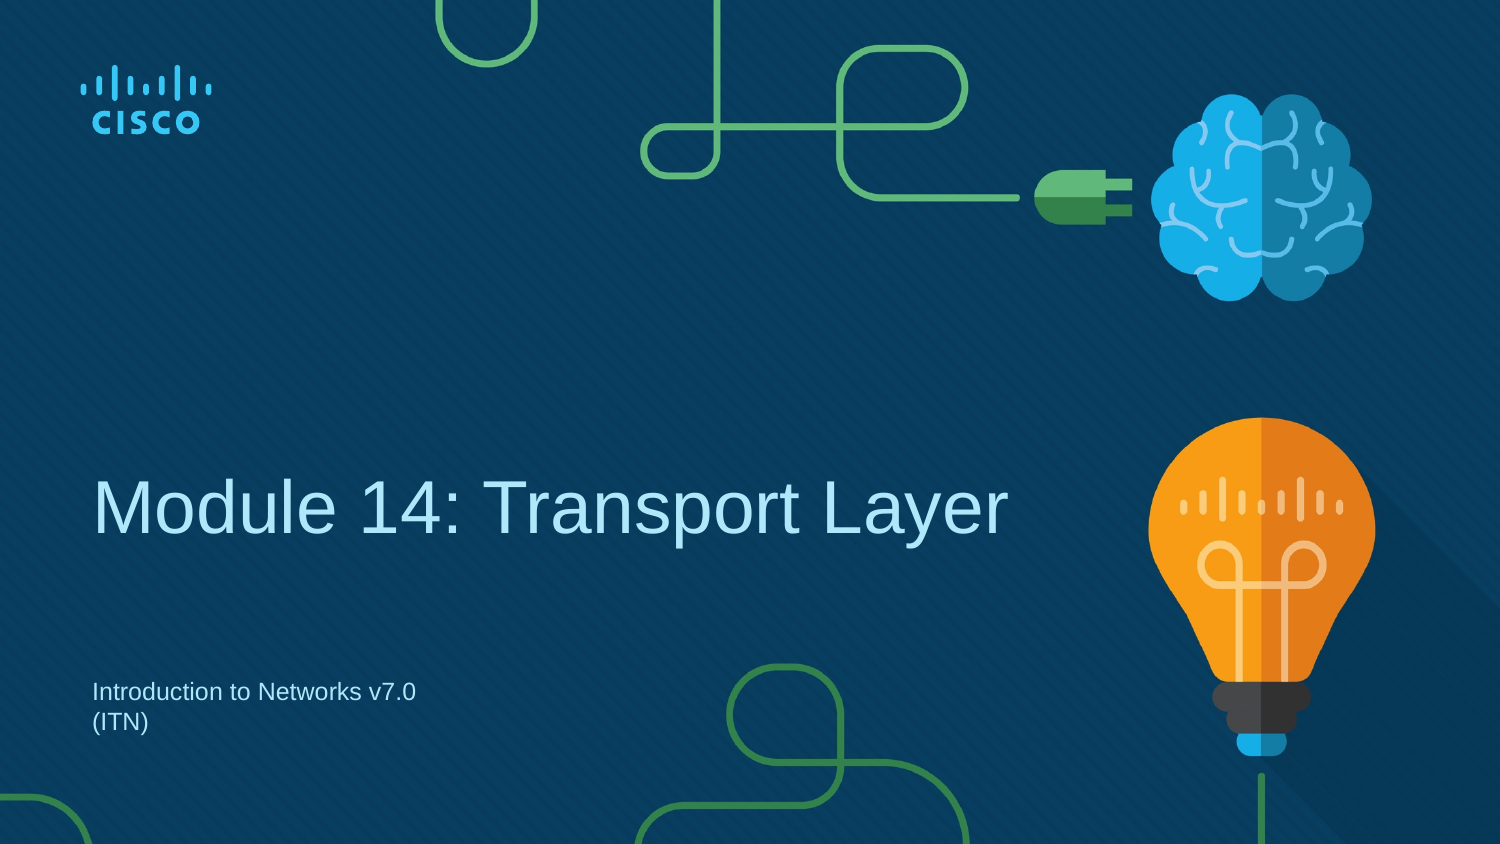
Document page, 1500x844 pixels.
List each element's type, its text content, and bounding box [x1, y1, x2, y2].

title Module 14: Transport Layer [77, 380, 1172, 558]
subtitle Introduction to Networks v7.0 (ITN) [77, 624, 466, 773]
picture [0, 0, 1500, 844]
